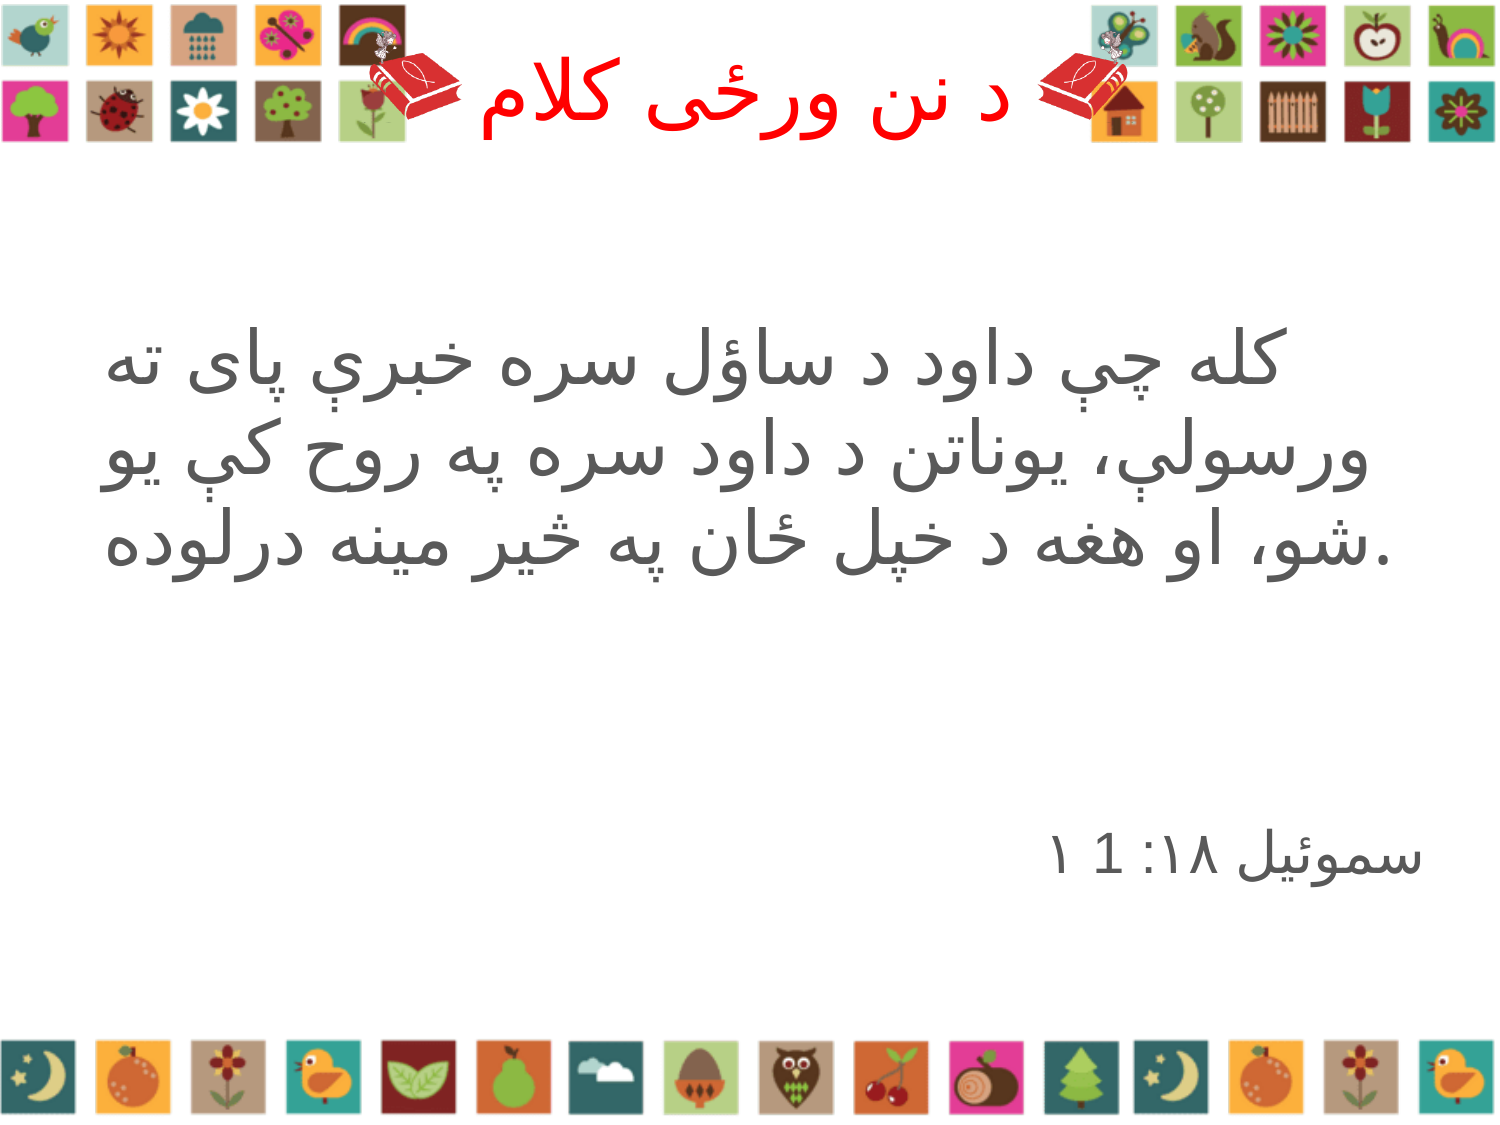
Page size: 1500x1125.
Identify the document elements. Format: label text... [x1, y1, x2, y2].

picture [1006, 3, 1500, 150]
text_box د نن ورځی کلام [425, 30, 1078, 145]
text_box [0, 1028, 1500, 1118]
text_box کله چې داود د ساؤل سره خبرې پای ته ورسولې، یوناتن د داود سره په روح کې یو شو، او هغه د خپل ځان په څیر مینه درلوده. [88, 302, 1436, 588]
text_box ۱ سموئیل ۱۸: 1 [808, 807, 1441, 893]
picture [0, 3, 494, 150]
